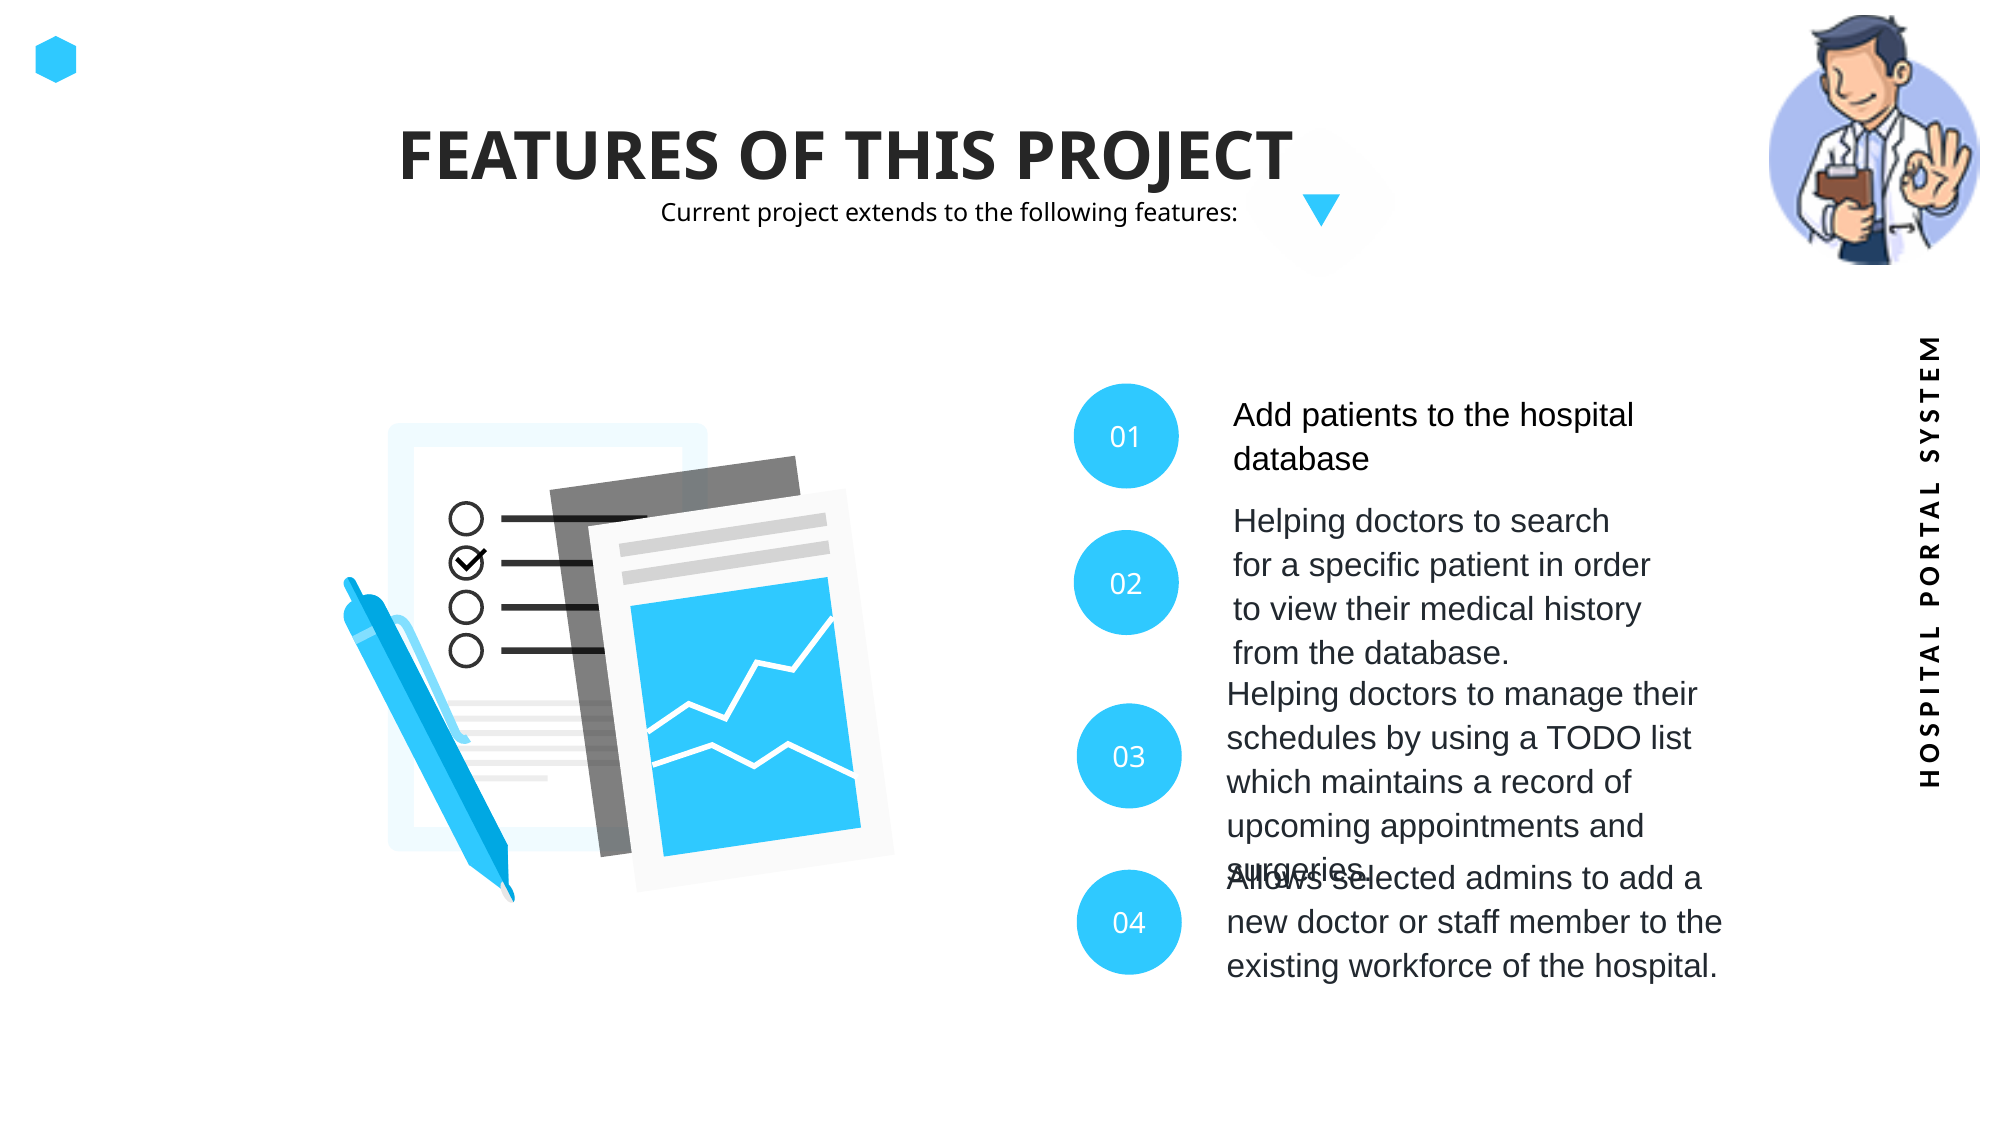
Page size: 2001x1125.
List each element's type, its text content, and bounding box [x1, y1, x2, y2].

text_box Current project extends to the following features: [630, 196, 1270, 227]
text_box 03 [1075, 702, 1183, 810]
picture [1769, 15, 1980, 265]
text_box Add patients to the hospital database [1233, 389, 1668, 425]
text_box 01 [1072, 382, 1180, 490]
text_box Allows selected admins to add a new doctor or staff member to the existing workforce of the hospital. [1226, 852, 1732, 888]
text_box Helping doctors to manage their schedules by using a TODO list which maintains a record of upcoming appointments and surgeries. [1226, 668, 1732, 704]
text_box [34, 34, 78, 85]
text_box 04 [1075, 868, 1183, 976]
text_box [1301, 194, 1342, 229]
text_box 02 [1072, 528, 1180, 637]
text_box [343, 422, 895, 903]
text_box FEATURES OF THIS PROJECT [332, 120, 1361, 194]
text_box HOSPITAL PORTAL SYSTEM [1902, 322, 1953, 804]
text_box Helping doctors to search for a specific patient in order to view their medical history from the database. [1233, 495, 1657, 531]
